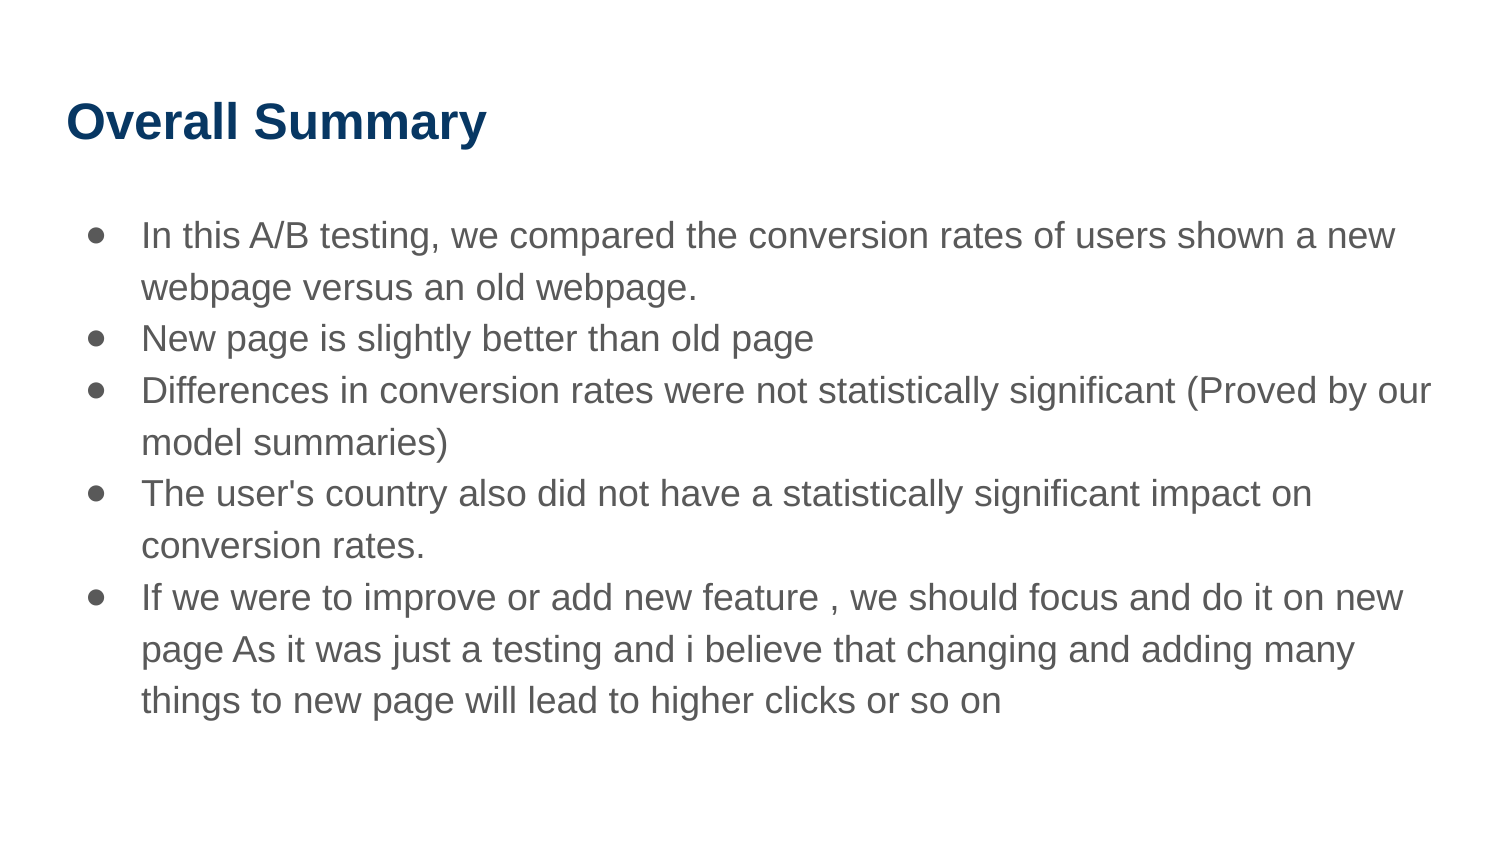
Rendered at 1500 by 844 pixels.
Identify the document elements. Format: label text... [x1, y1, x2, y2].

title Overall Summary [51, 72, 1449, 167]
list In this A/B testing, we compared the conversion rates of users shown a new webpage versus an old webpage. New page is slightly better than old page Differences in conversion rates were not statistically significant (Proved by our model summaries) The user's country also did not have a statistically significant impact on conversion rates. If we were to improve or add new feature , we should focus and do it on new page As it was just a testing and i believe that changing and adding many things to new page will lead to higher clicks or so on [51, 189, 1449, 750]
